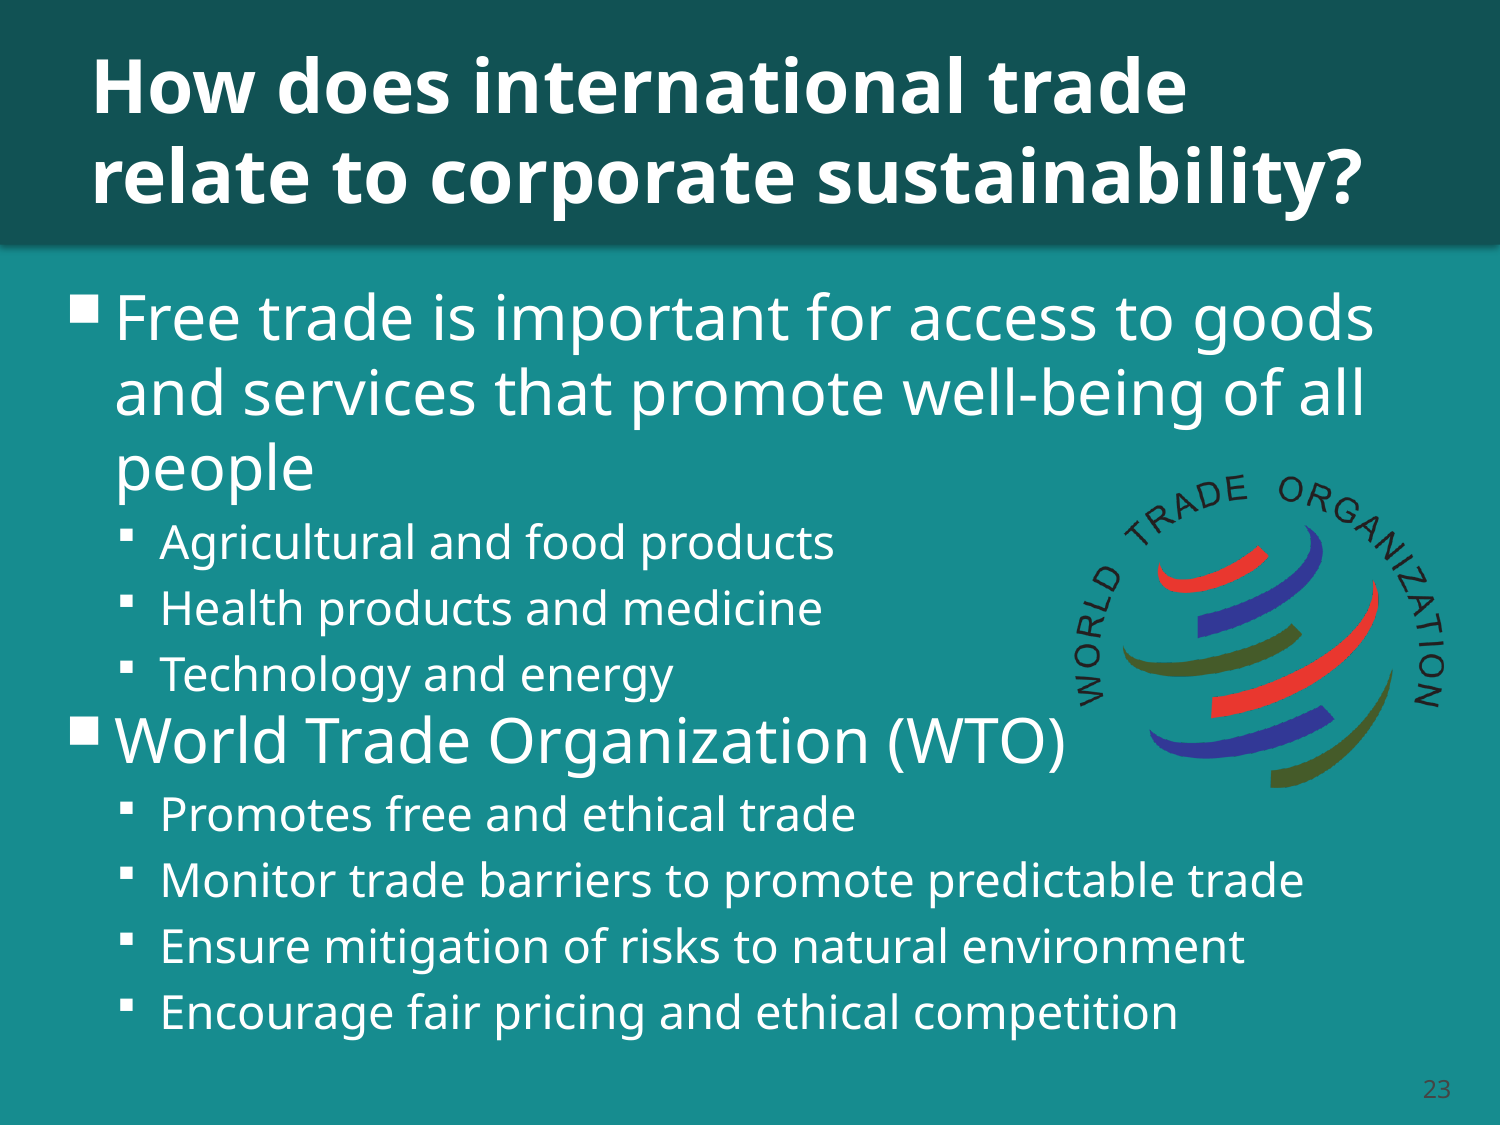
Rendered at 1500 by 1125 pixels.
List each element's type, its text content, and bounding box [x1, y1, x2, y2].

list Free trade is important for access to goods and services that promote well-being of all people Agricultural and food products Health products and medicine Technology and energy World Trade Organization (WTO) Promotes free and ethical trade Monitor trade barriers to promote predictable trade Ensure mitigation of risks to natural environment Encourage fair pricing and ethical competition [37, 262, 1463, 1047]
picture [1074, 474, 1444, 788]
slide_number 23 [1345, 1062, 1467, 1108]
title How does international trade relate to corporate sustainability? [75, 25, 1425, 231]
